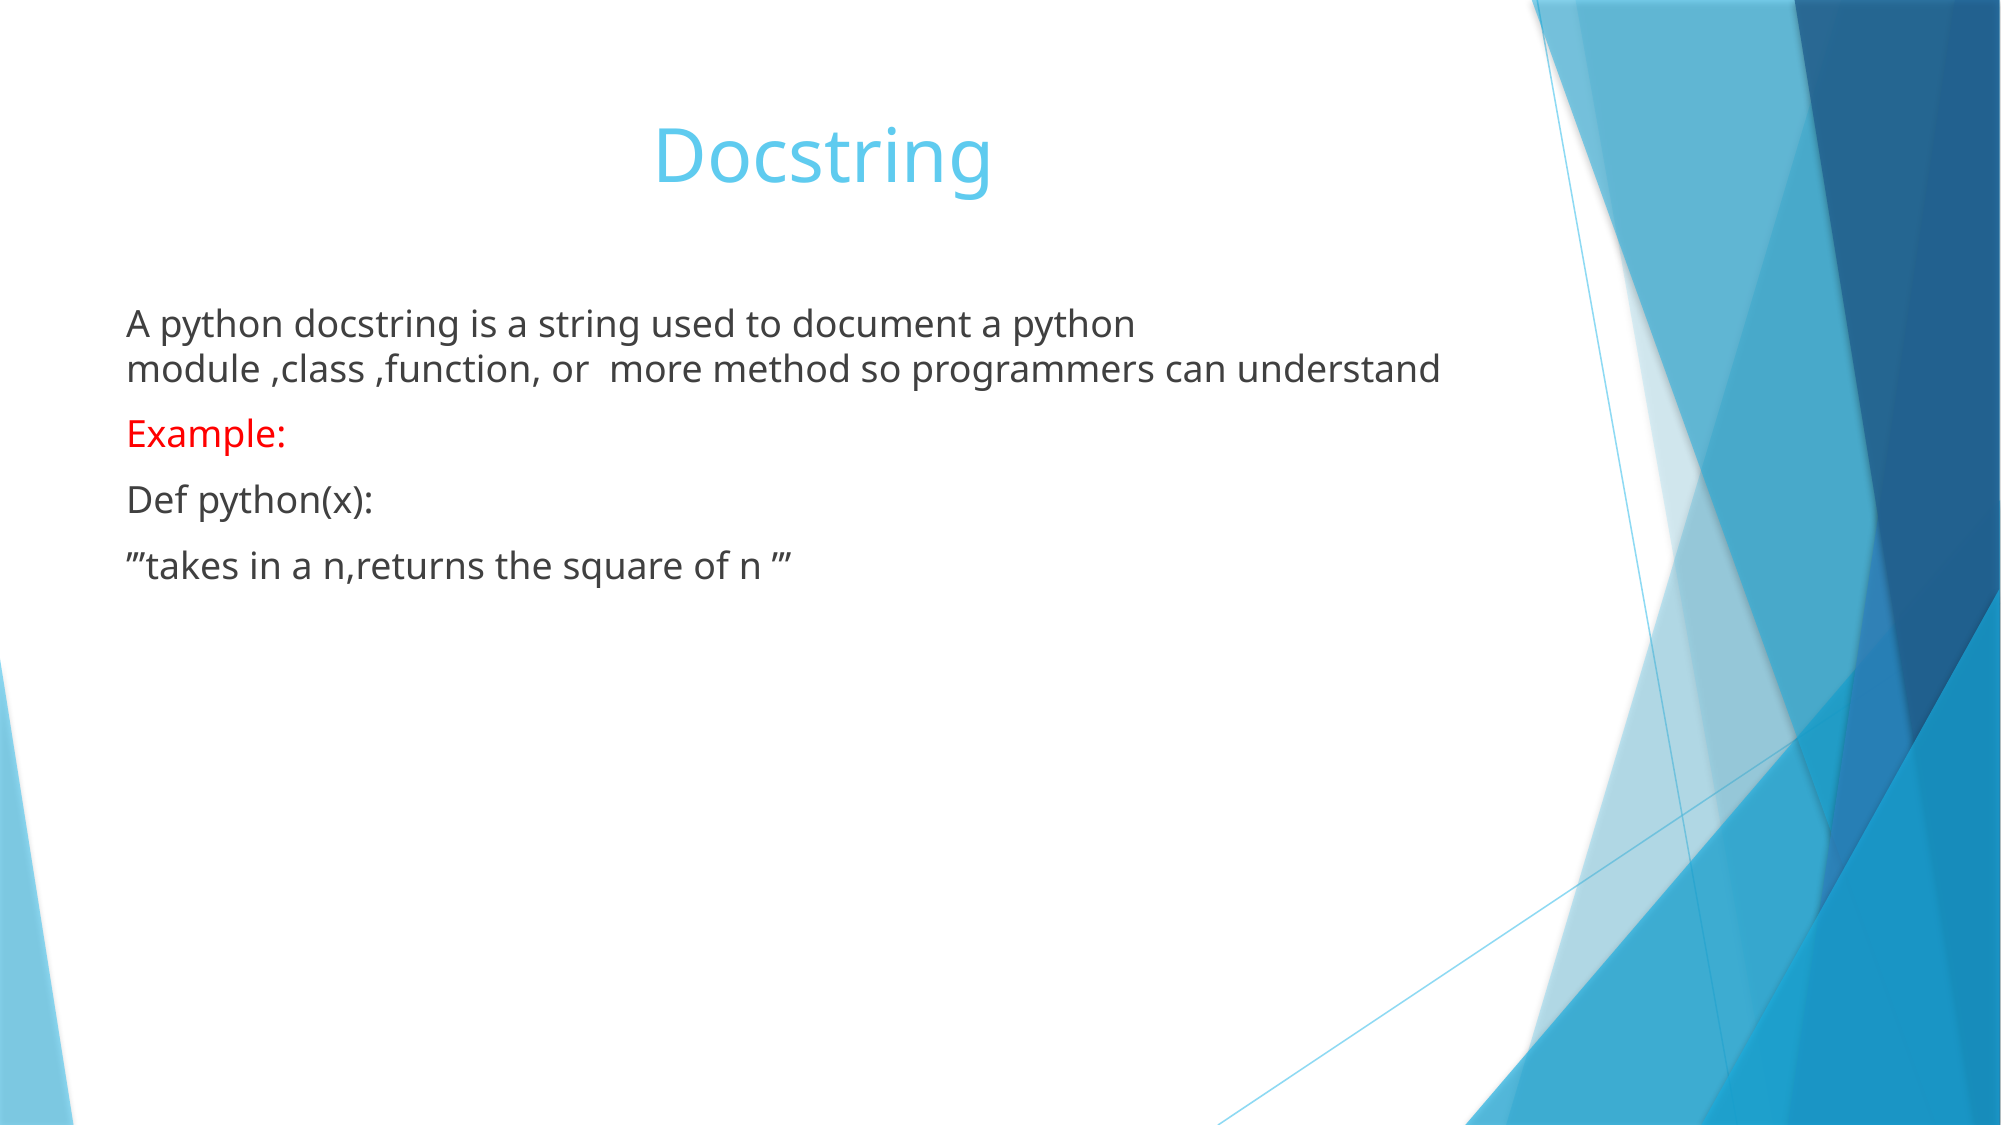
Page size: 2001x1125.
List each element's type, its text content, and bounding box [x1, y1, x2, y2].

list A python docstring is a string used to document a python module ,class ,function, or more method so programmers can understand Example: Def python(x): ’’’takes in a n,returns the square of n ’’’ [111, 292, 1541, 929]
title Docstring [111, 99, 1522, 242]
